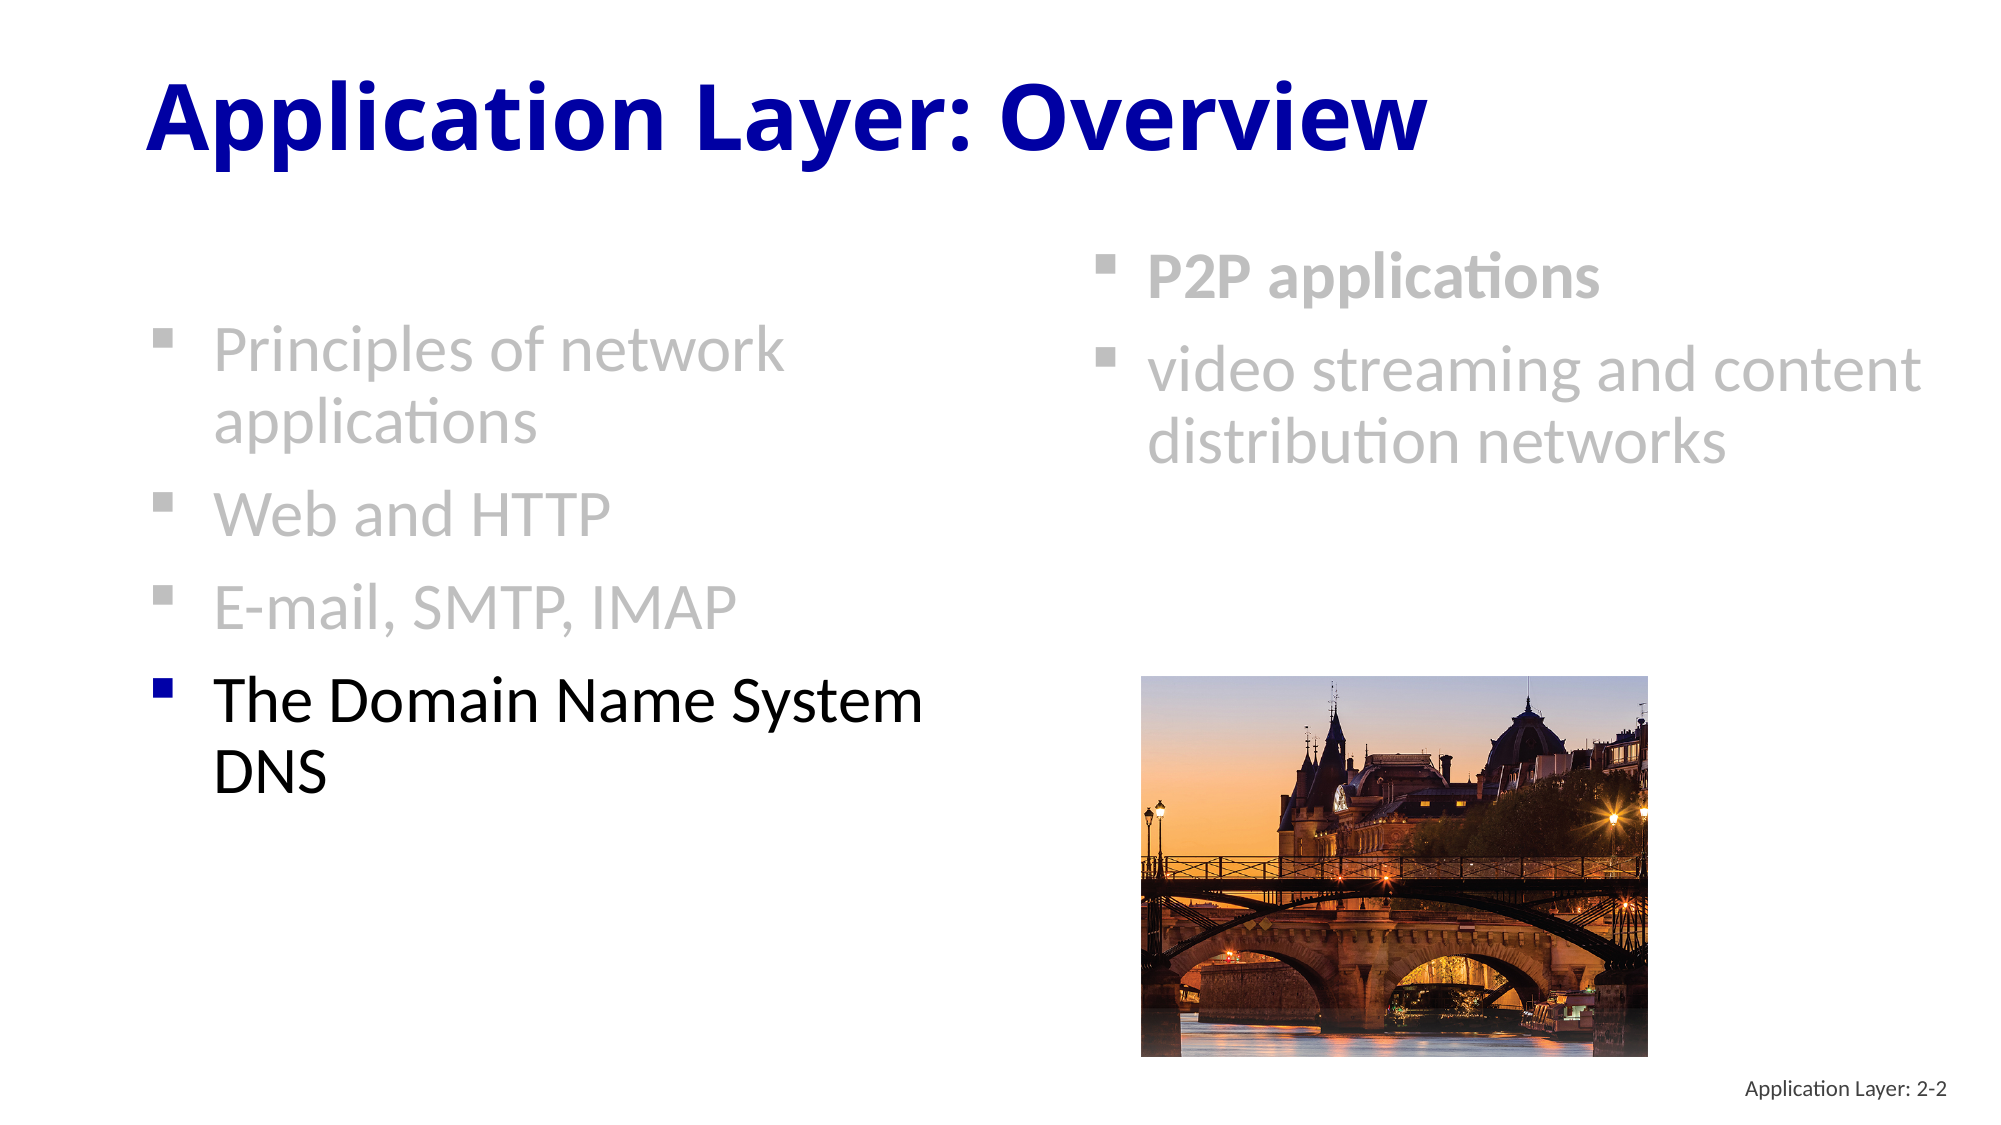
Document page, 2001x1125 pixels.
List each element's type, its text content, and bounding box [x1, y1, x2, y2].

text_box P2P applications video streaming and content distribution networks [1075, 233, 1963, 1021]
slide_number Application Layer: 2-2 [1512, 1056, 1963, 1117]
title Application Layer: Overview [131, 47, 1856, 195]
picture [1141, 676, 1648, 1057]
text_box Principles of network applications Web and HTTP E-mail, SMTP, IMAP The Domain Name System DNS [132, 306, 1004, 1021]
